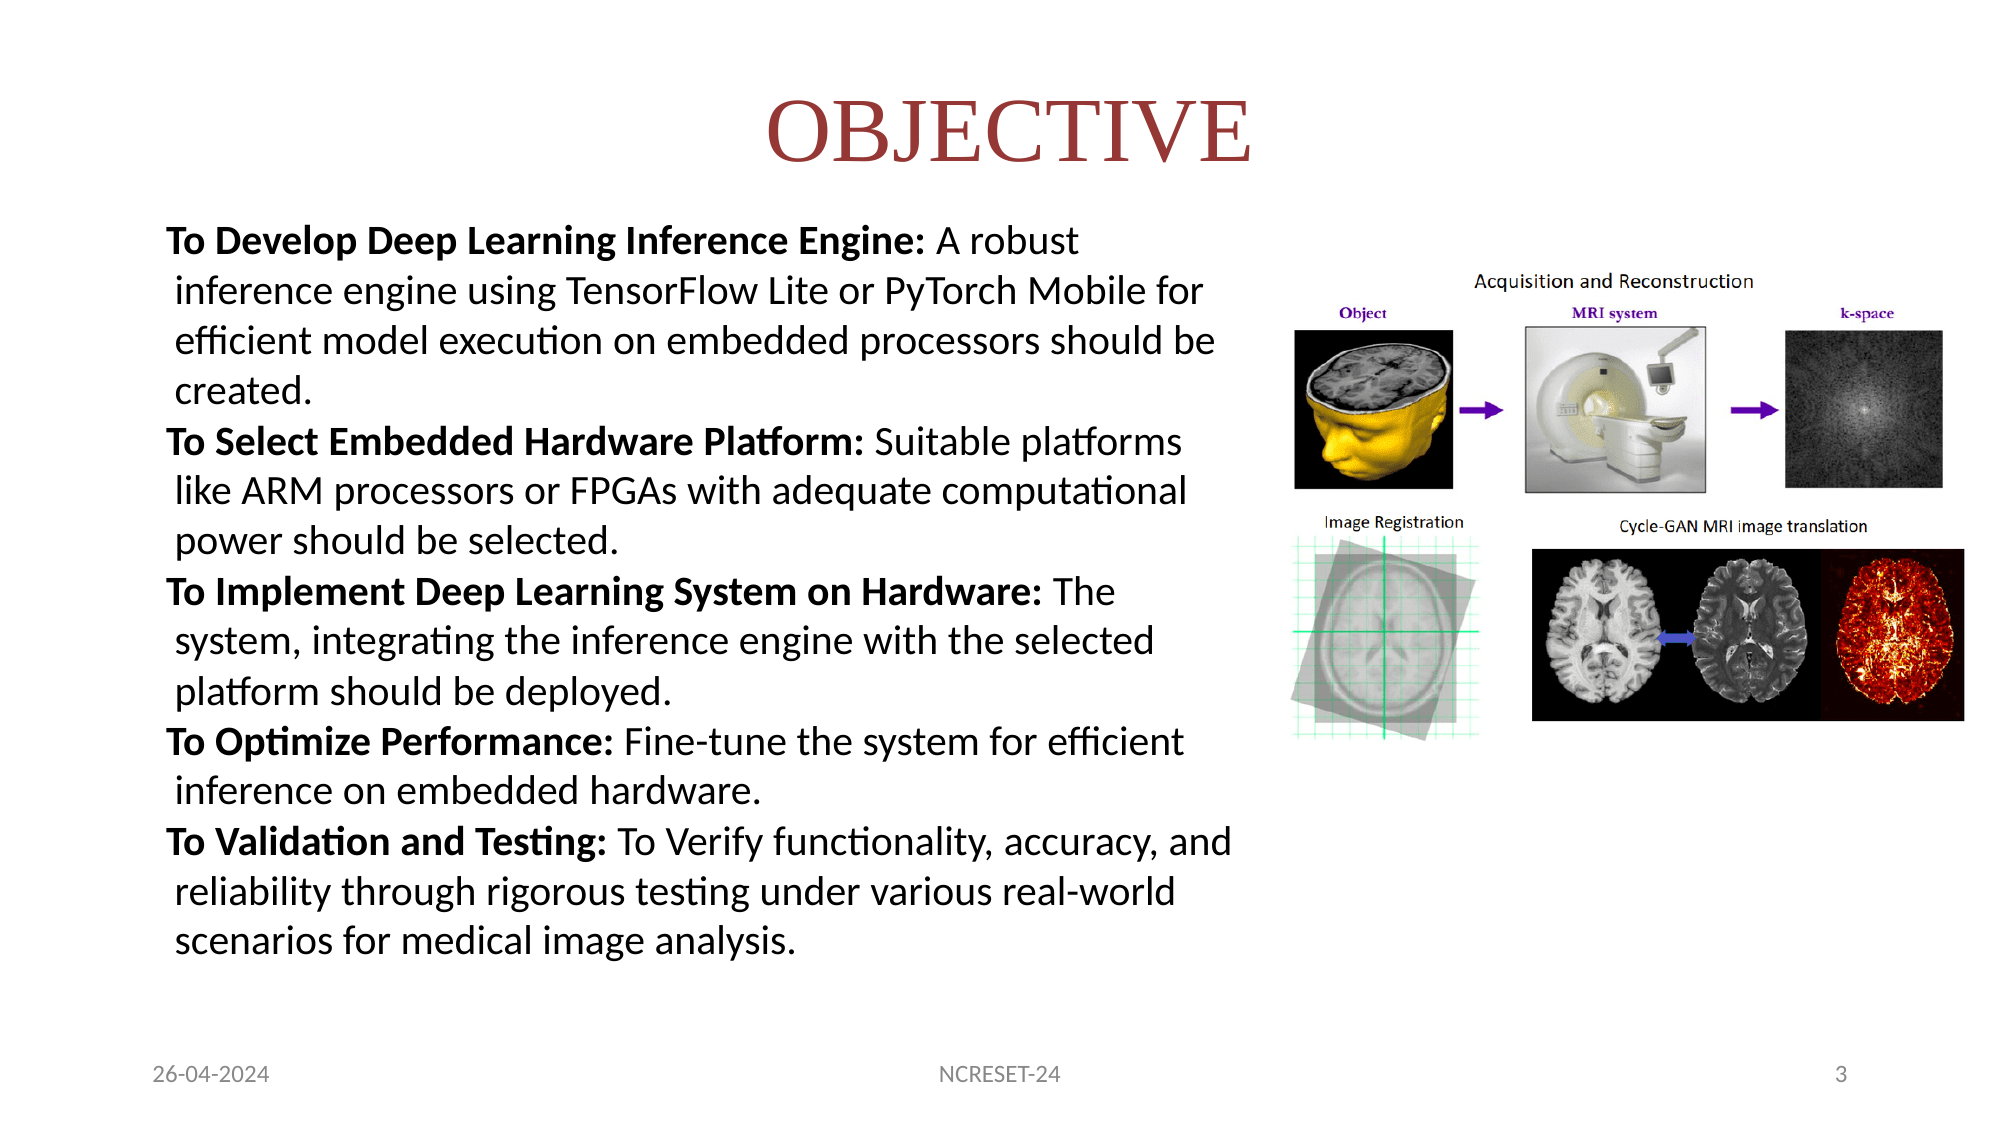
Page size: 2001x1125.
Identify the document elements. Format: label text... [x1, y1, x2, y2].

title OBJECTIVE [147, 22, 1873, 241]
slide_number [137, 1042, 588, 1103]
list To Develop Deep Learning Inference Engine: A robust inference engine using TensorFlow Lite or PyTorch Mobile for efficient model execution on embedded processors should be created. To Select Embedded Hardware Platform: Suitable platforms like ARM processors or FPGAs with adequate computational power should be selected. To Implement Deep Learning System on Hardware: The system, integrating the inference engine with the selected platform should be deployed. To Optimize Performance: Fine-tune the system for efficient inference on embedded hardware. To Validation and Testing: To Verify functionality, accuracy, and reliability through rigorous testing under various real-world scenarios for medical image analysis. [122, 205, 1257, 980]
picture [1281, 265, 1976, 745]
footer NCRESET-24 [662, 1042, 1338, 1103]
slide_number ‹#› [1412, 1042, 1863, 1103]
